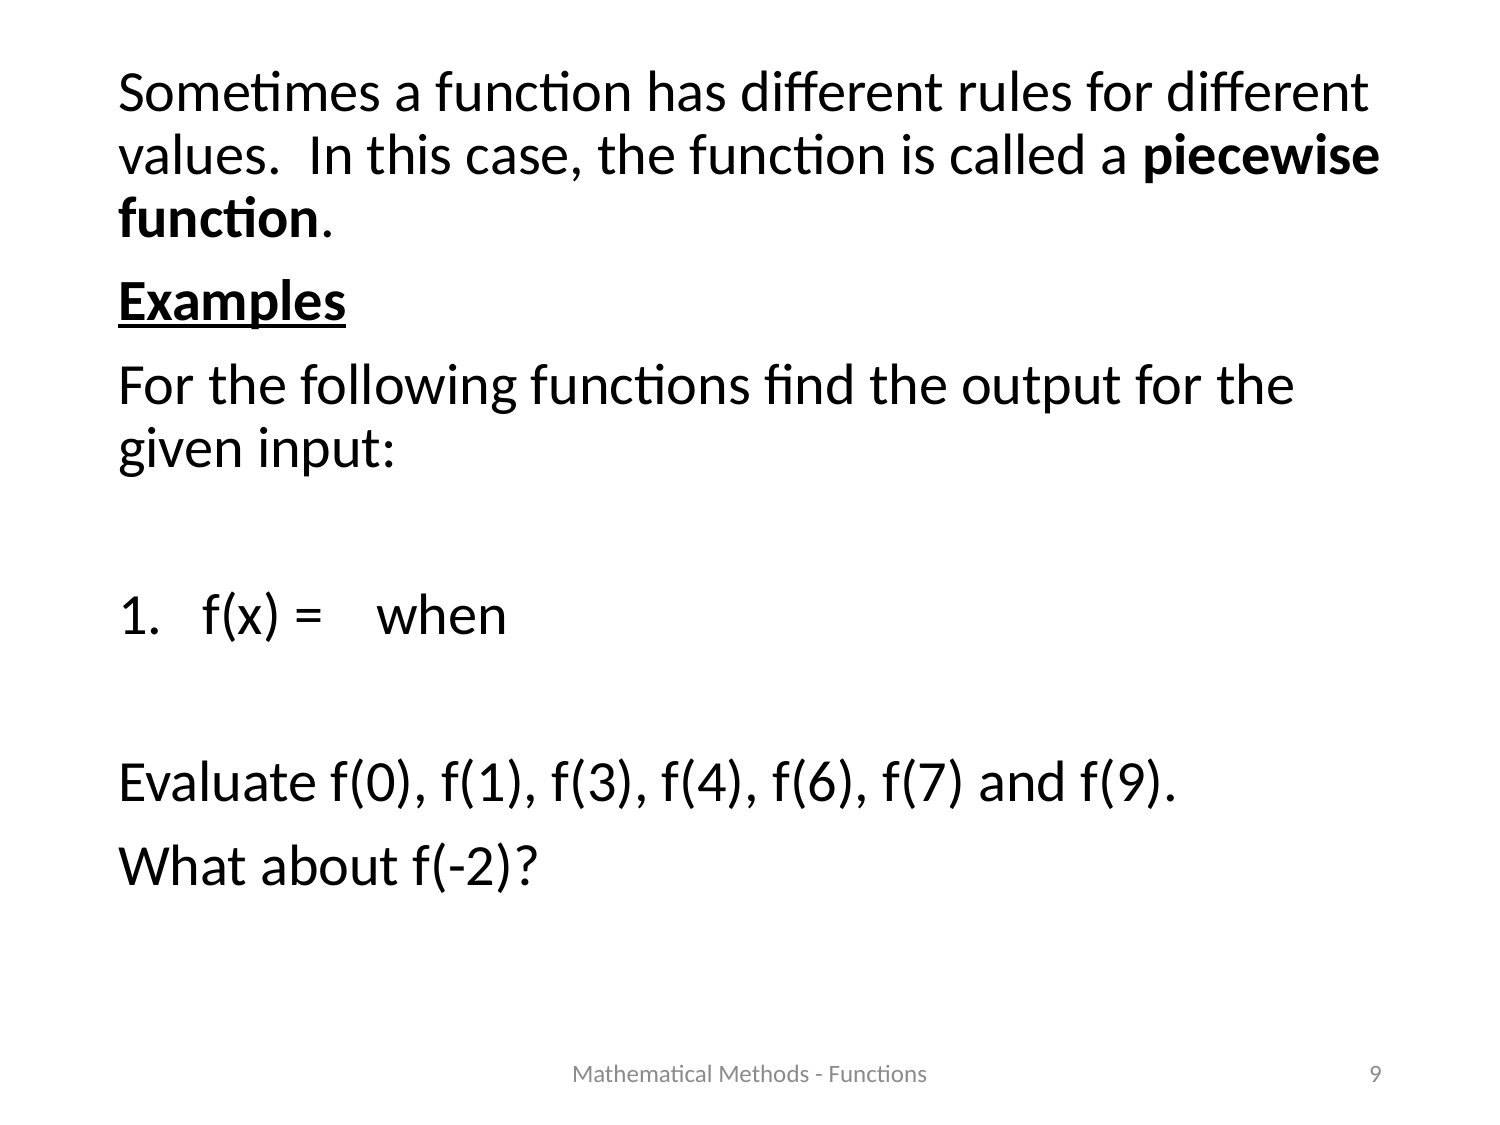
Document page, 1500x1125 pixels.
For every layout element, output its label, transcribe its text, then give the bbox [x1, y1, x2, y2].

slide_number 9 [1059, 1042, 1397, 1103]
footer Mathematical Methods - Functions [496, 1042, 1004, 1103]
